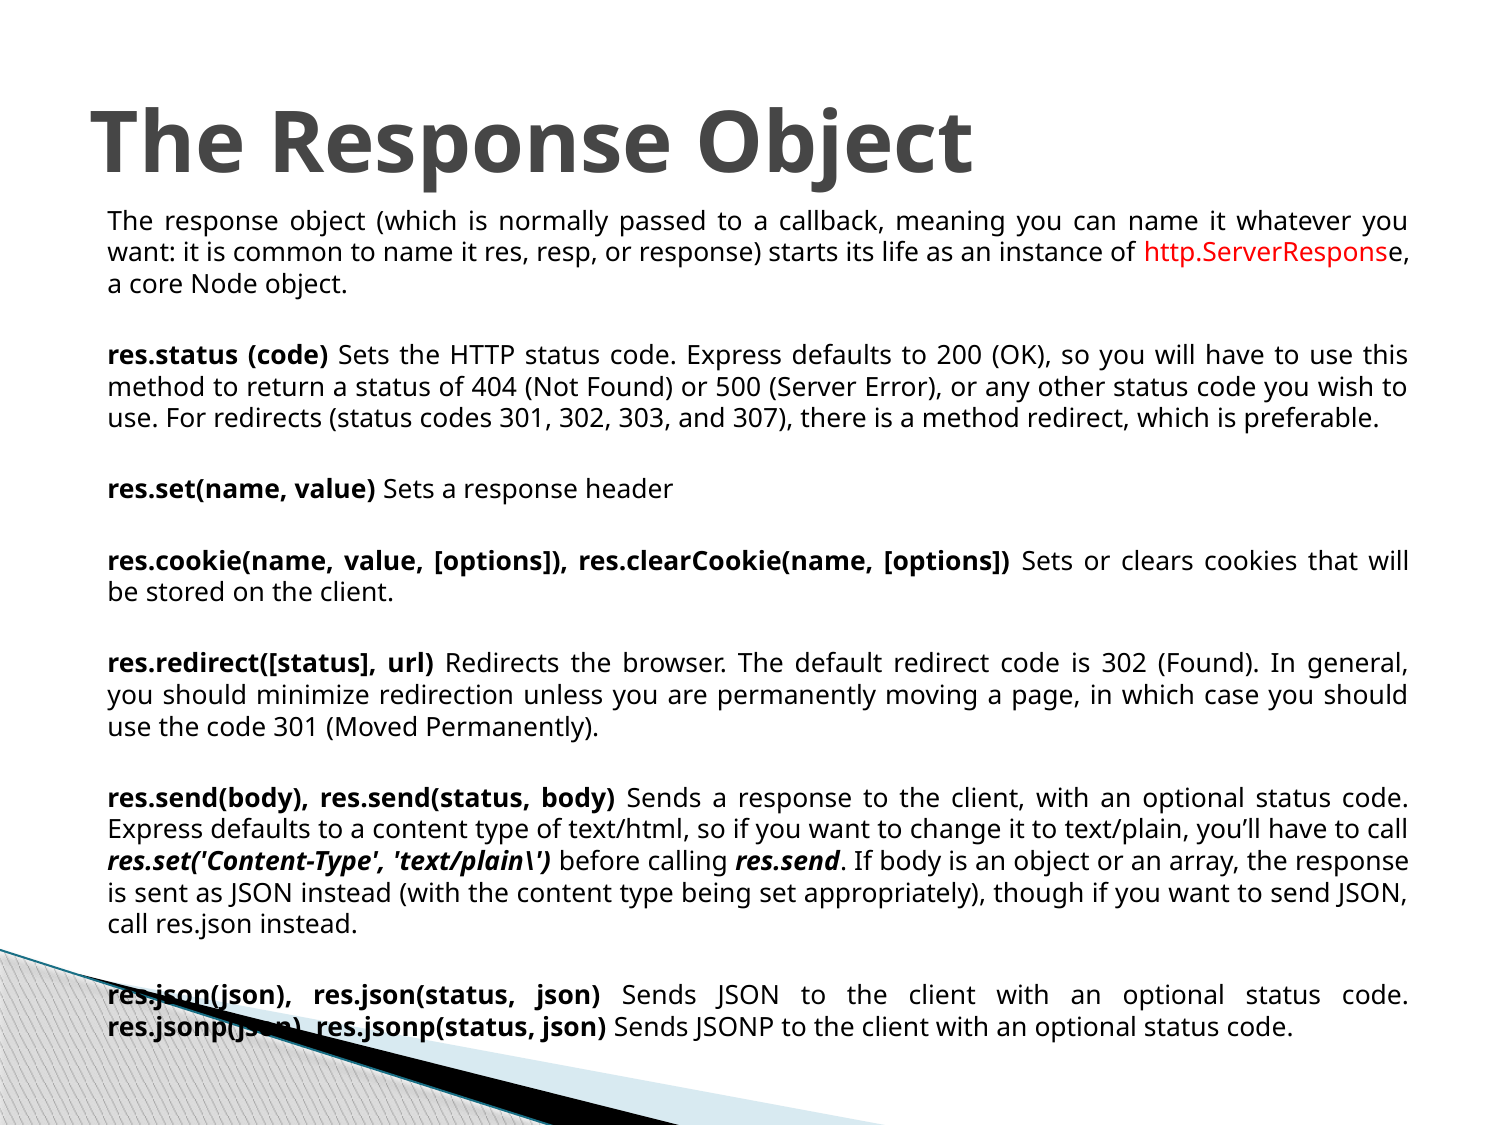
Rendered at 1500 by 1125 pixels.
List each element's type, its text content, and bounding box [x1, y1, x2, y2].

title The Response Object [75, 45, 1425, 233]
list The response object (which is normally passed to a callback, meaning you can name it whatever you want: it is common to name it res, resp, or response) starts its life as an instance of http.ServerResponse, a core Node object. res.status (code) Sets the HTTP status code. Express defaults to 200 (OK), so you will have to use this method to return a status of 404 (Not Found) or 500 (Server Error), or any other status code you wish to use. For redirects (status codes 301, 302, 303, and 307), there is a method redirect, which is preferable. res.set(name, value) Sets a response header res.cookie(name, value, [options]), res.clearCookie(name, [options]) Sets or clears cookies that will be stored on the client. res.redirect([status], url) Redirects the browser. The default redirect code is 302 (Found). In general, you should minimize redirection unless you are permanently moving a page, in which case you should use the code 301 (Moved Permanently). res.send(body), res.send(status, body) Sends a response to the client, with an optional status code. Express defaults to a content type of text/html, so if you want to change it to text/plain, you’ll have to call res.set('Content-Type', 'text/plain\') before calling res.send. If body is an object or an array, the response is sent as JSON instead (with the content type being set appropriately), though if you want to send JSON, call res.json instead. res.json(json), res.json(status, json) Sends JSON to the client with an optional status code. res.jsonp(json), res.jsonp(status, json) Sends JSONP to the client with an optional status code. [75, 233, 1425, 1083]
